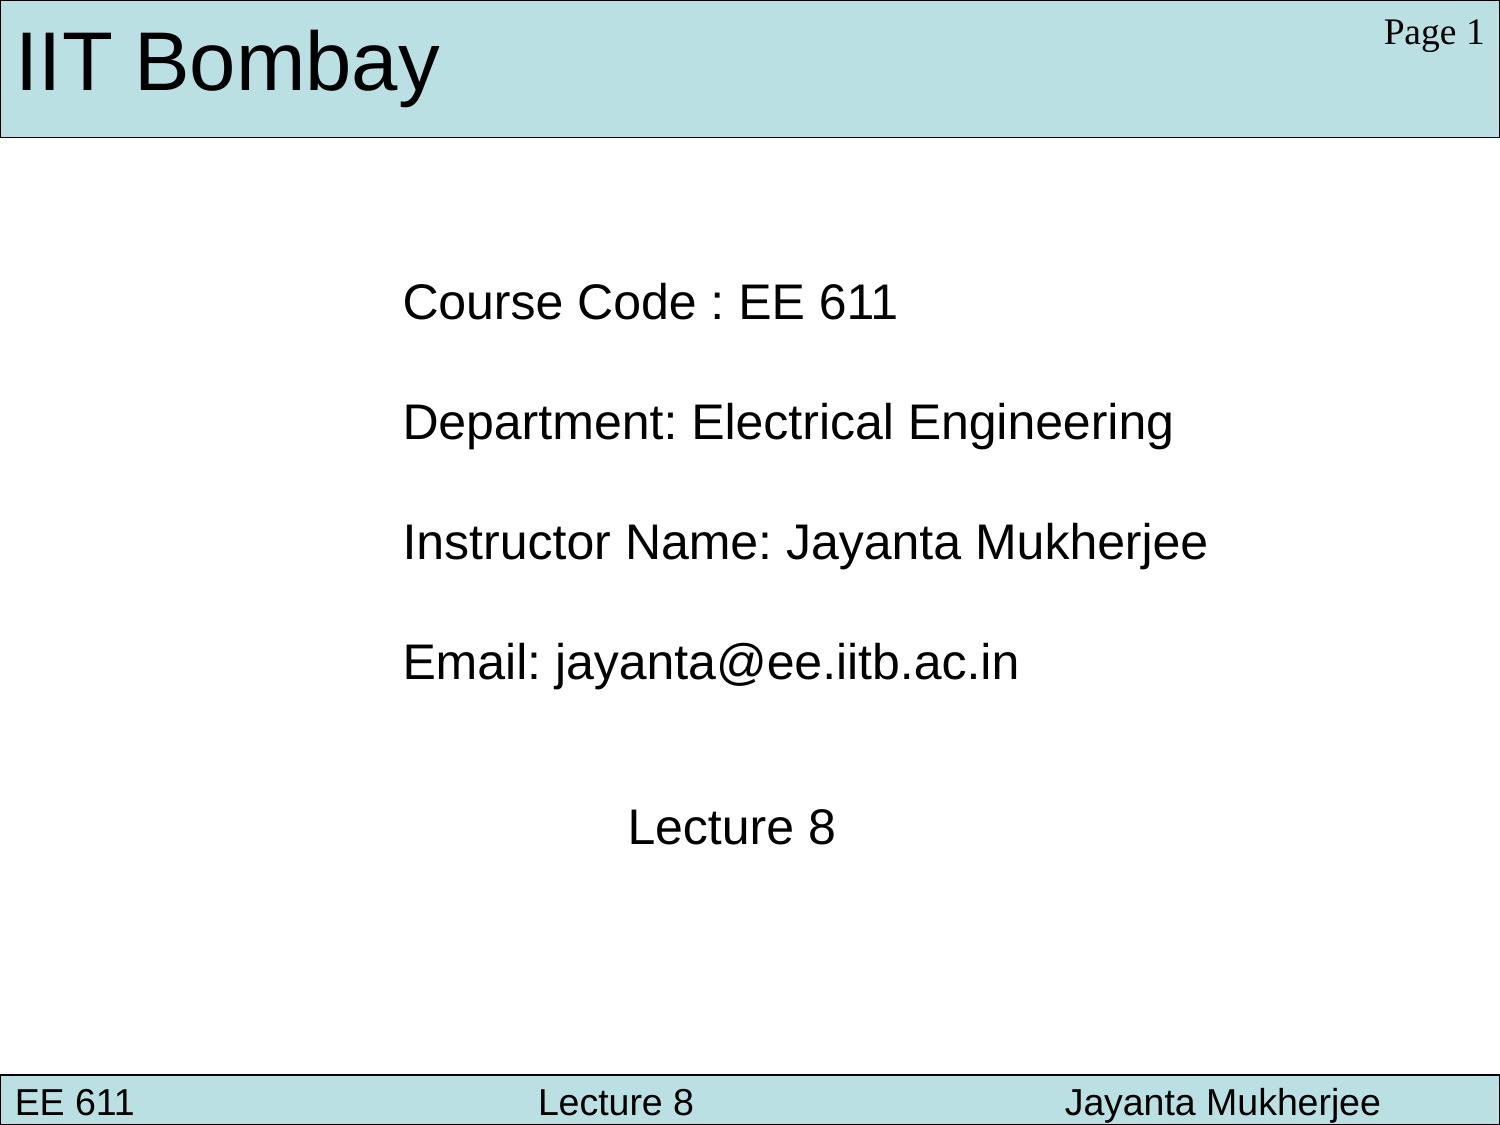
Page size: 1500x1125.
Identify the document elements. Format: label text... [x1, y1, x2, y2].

text_box Lecture 8 [612, 787, 851, 863]
text_box [0, 0, 1500, 138]
text_box Course Code : EE 611 Department: Electrical Engineering Instructor Name: Jayanta Mukherjee Email: jayanta@ee.iitb.ac.in [387, 262, 1224, 698]
text_box Page 1 [1368, 0, 1500, 60]
text_box IIT Bombay [1, 0, 456, 115]
text_box EE 611 Lecture 8 Jayanta Mukherjee [0, 1074, 1500, 1125]
